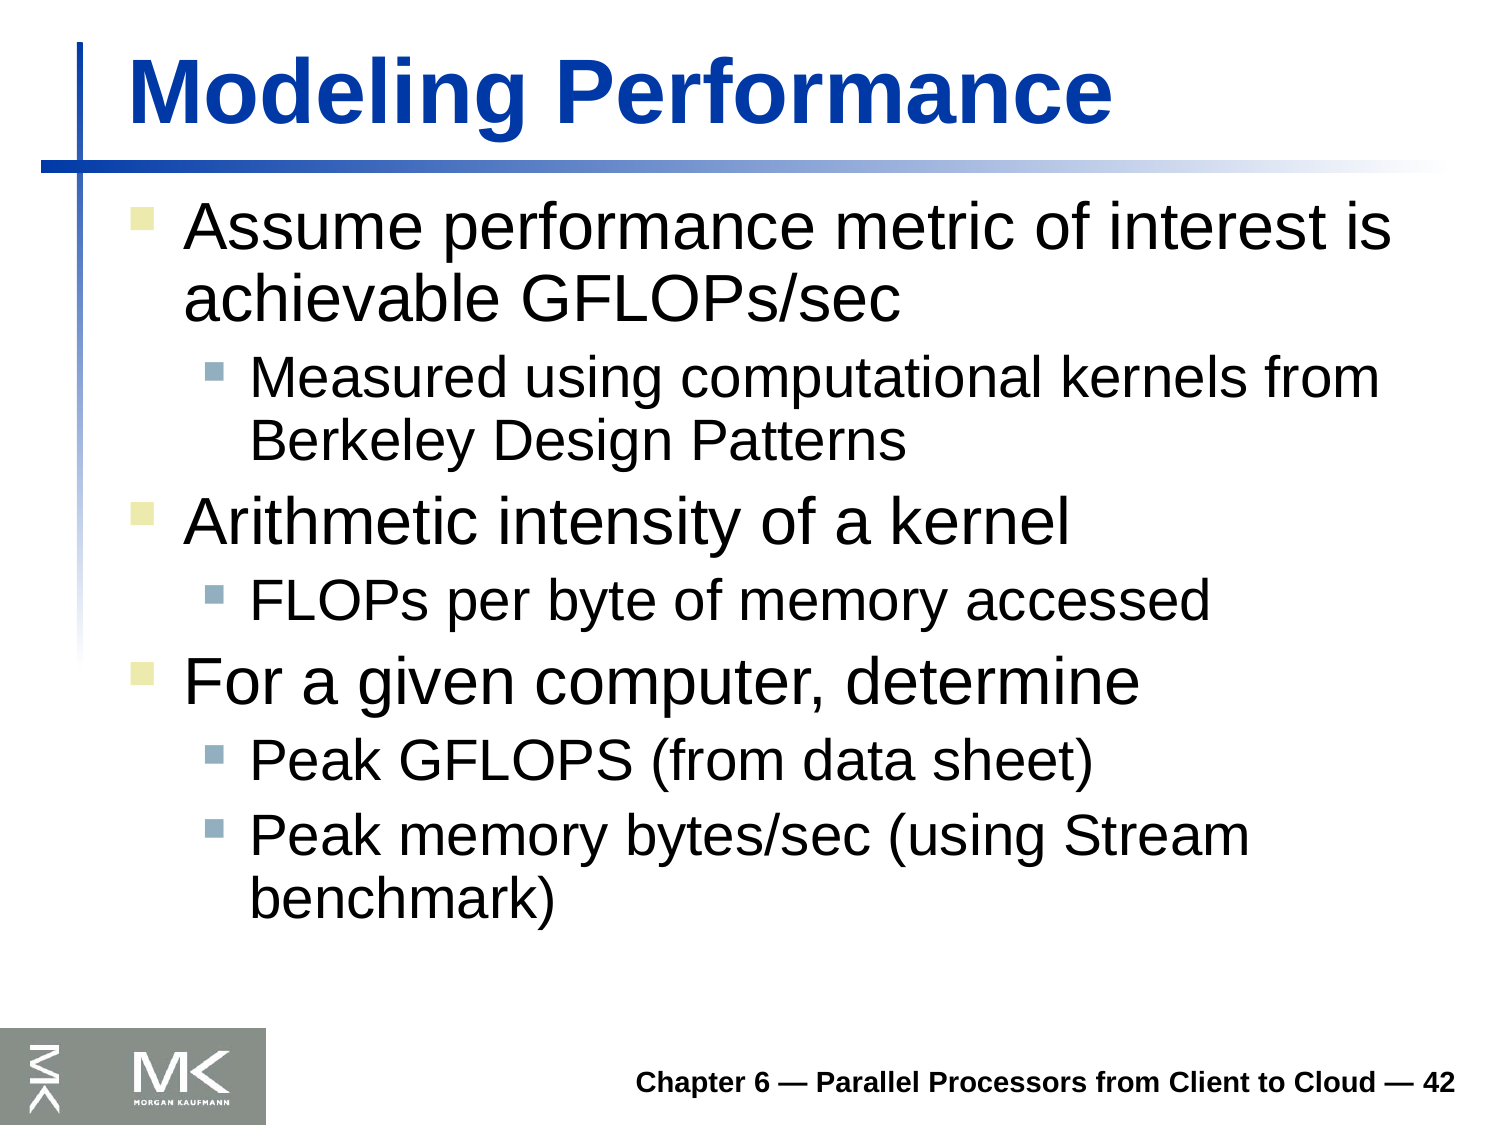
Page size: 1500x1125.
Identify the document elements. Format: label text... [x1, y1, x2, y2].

list Assume performance metric of interest is achievable GFLOPs/sec Measured using computational kernels from Berkeley Design Patterns Arithmetic intensity of a kernel FLOPs per byte of memory accessed For a given computer, determine Peak GFLOPS (from data sheet) Peak memory bytes/sec (using Stream benchmark) [112, 184, 1469, 1024]
footer Chapter 6 — Parallel Processors from Client to Cloud — 42 [277, 1046, 1471, 1106]
picture [0, 1028, 266, 1125]
title Modeling Performance [112, 23, 1468, 149]
